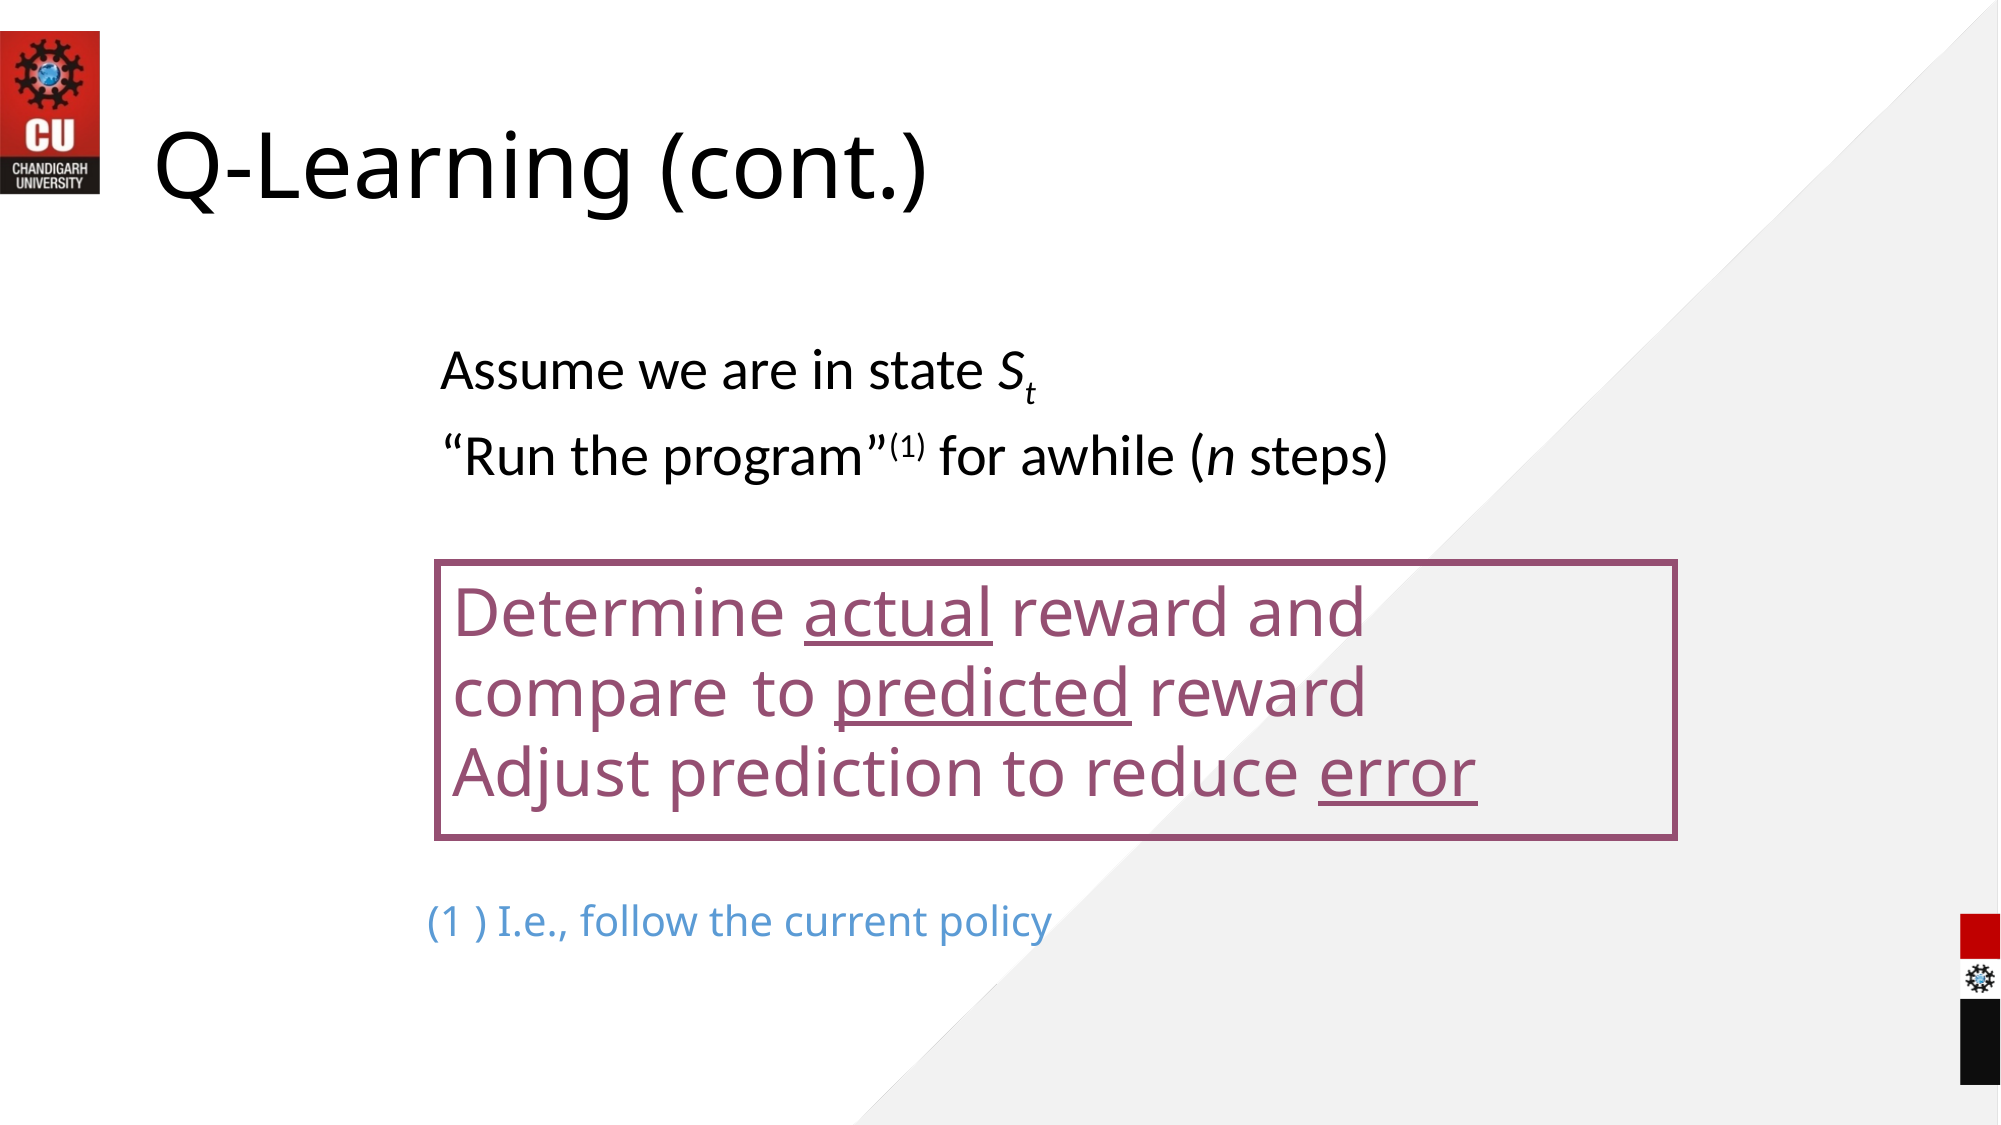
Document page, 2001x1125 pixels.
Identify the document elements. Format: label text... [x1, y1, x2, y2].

list Assume we are in state St “Run the program”(1) for awhile (n steps) [425, 324, 1663, 525]
title Q-Learning (cont.) [137, 59, 1863, 278]
picture [0, 0, 2001, 1125]
text_box (1 ) I.e., follow the current policy [412, 887, 1650, 963]
text_box Determine actual reward and compare to predicted reward Adjust prediction to reduce error [437, 562, 1675, 838]
